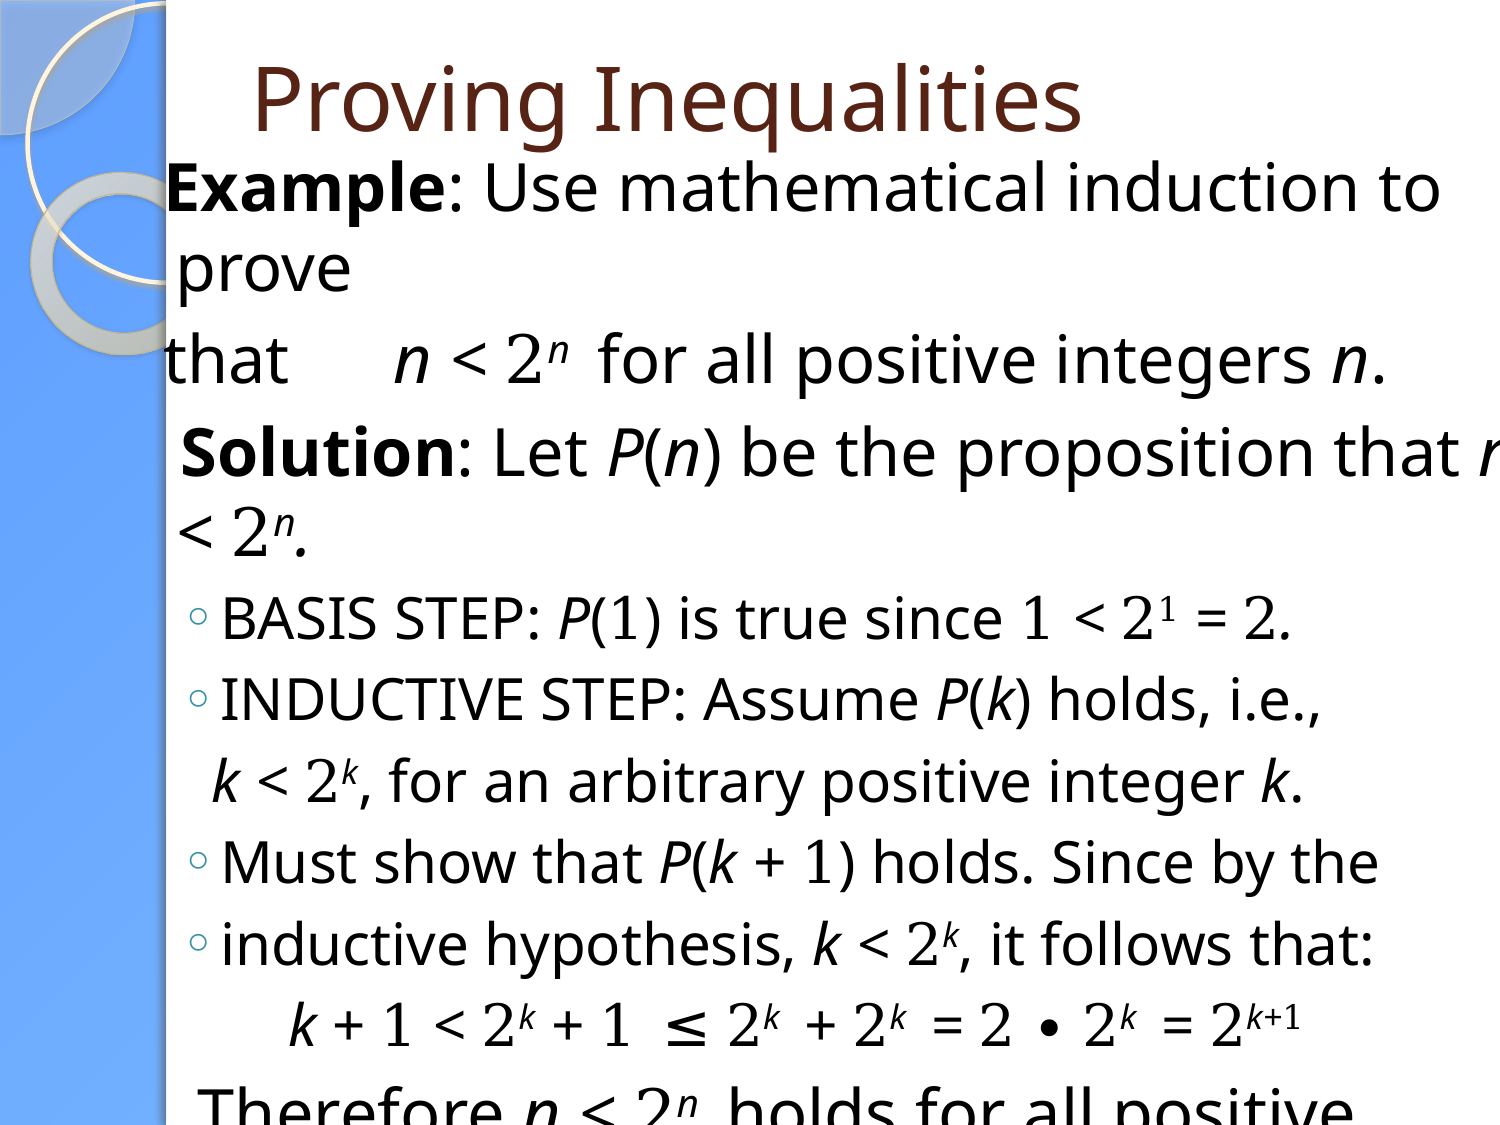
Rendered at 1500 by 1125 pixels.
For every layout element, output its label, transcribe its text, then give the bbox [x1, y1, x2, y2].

list Example: Use mathematical induction to prove that n < 2n for all positive integers n. Solution: Let P(n) be the proposition that n < 2n. BASIS STEP: P(1) is true since 1 < 21 = 2. INDUCTIVE STEP: Assume P(k) holds, i.e., k < 2k, for an arbitrary positive integer k. Must show that P(k + 1) holds. Since by the inductive hypothesis, k < 2k, it follows that: k + 1 < 2k + 1 ≤ 2k + 2k = 2 ∙ 2k = 2k+1 Therefore n < 2n holds for all positive integers n. [100, 137, 1500, 1071]
title Proving Inequalities [235, 2, 1466, 137]
